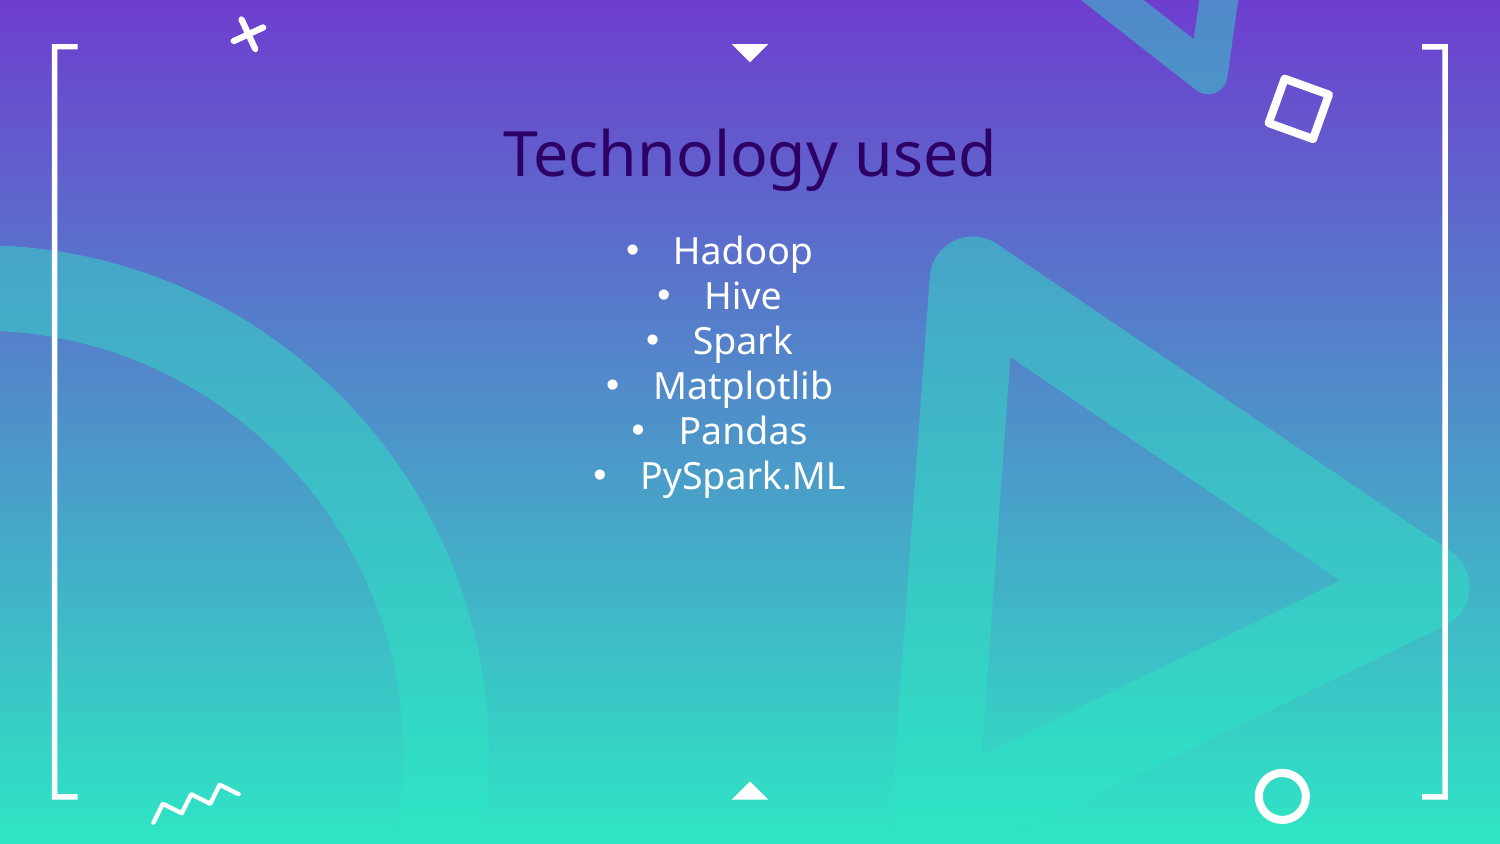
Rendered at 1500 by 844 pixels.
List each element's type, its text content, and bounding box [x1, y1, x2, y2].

subtitle Hadoop Hive Spark Matplotlib Pandas PySpark.ML [373, 211, 1066, 631]
title Technology used [404, 109, 1097, 204]
